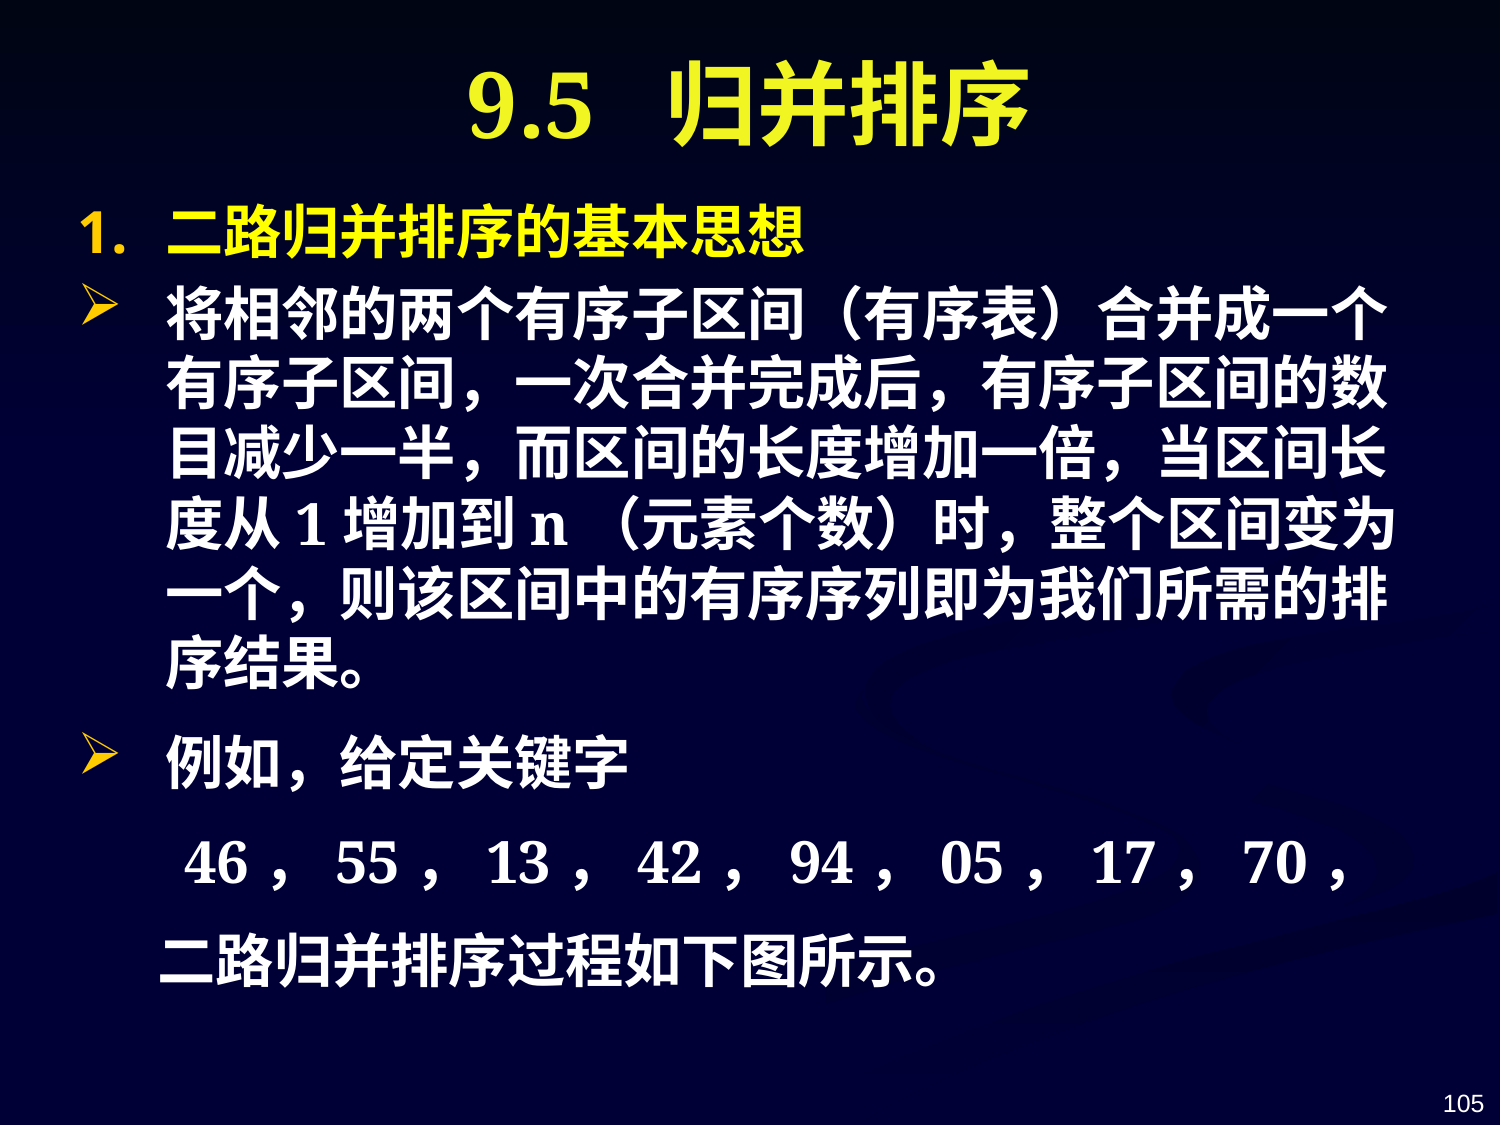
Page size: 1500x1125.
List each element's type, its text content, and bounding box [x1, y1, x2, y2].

slide_number 105 [1149, 1046, 1500, 1125]
title 9.5 归并排序 [112, 54, 1388, 150]
list 二路归并排序的基本思想 将相邻的两个有序子区间（有序表）合并成一个有序子区间，一次合并完成后，有序子区间的数目减少一半，而区间的长度增加一倍，当区间长度从1增加到n（元素个数）时，整个区间变为一个，则该区间中的有序序列即为我们所需的排序结果。 例如，给定关键字 46，55，13，42，94，05，17，70， 二路归并排序过程如下图所示。 [62, 187, 1450, 1083]
